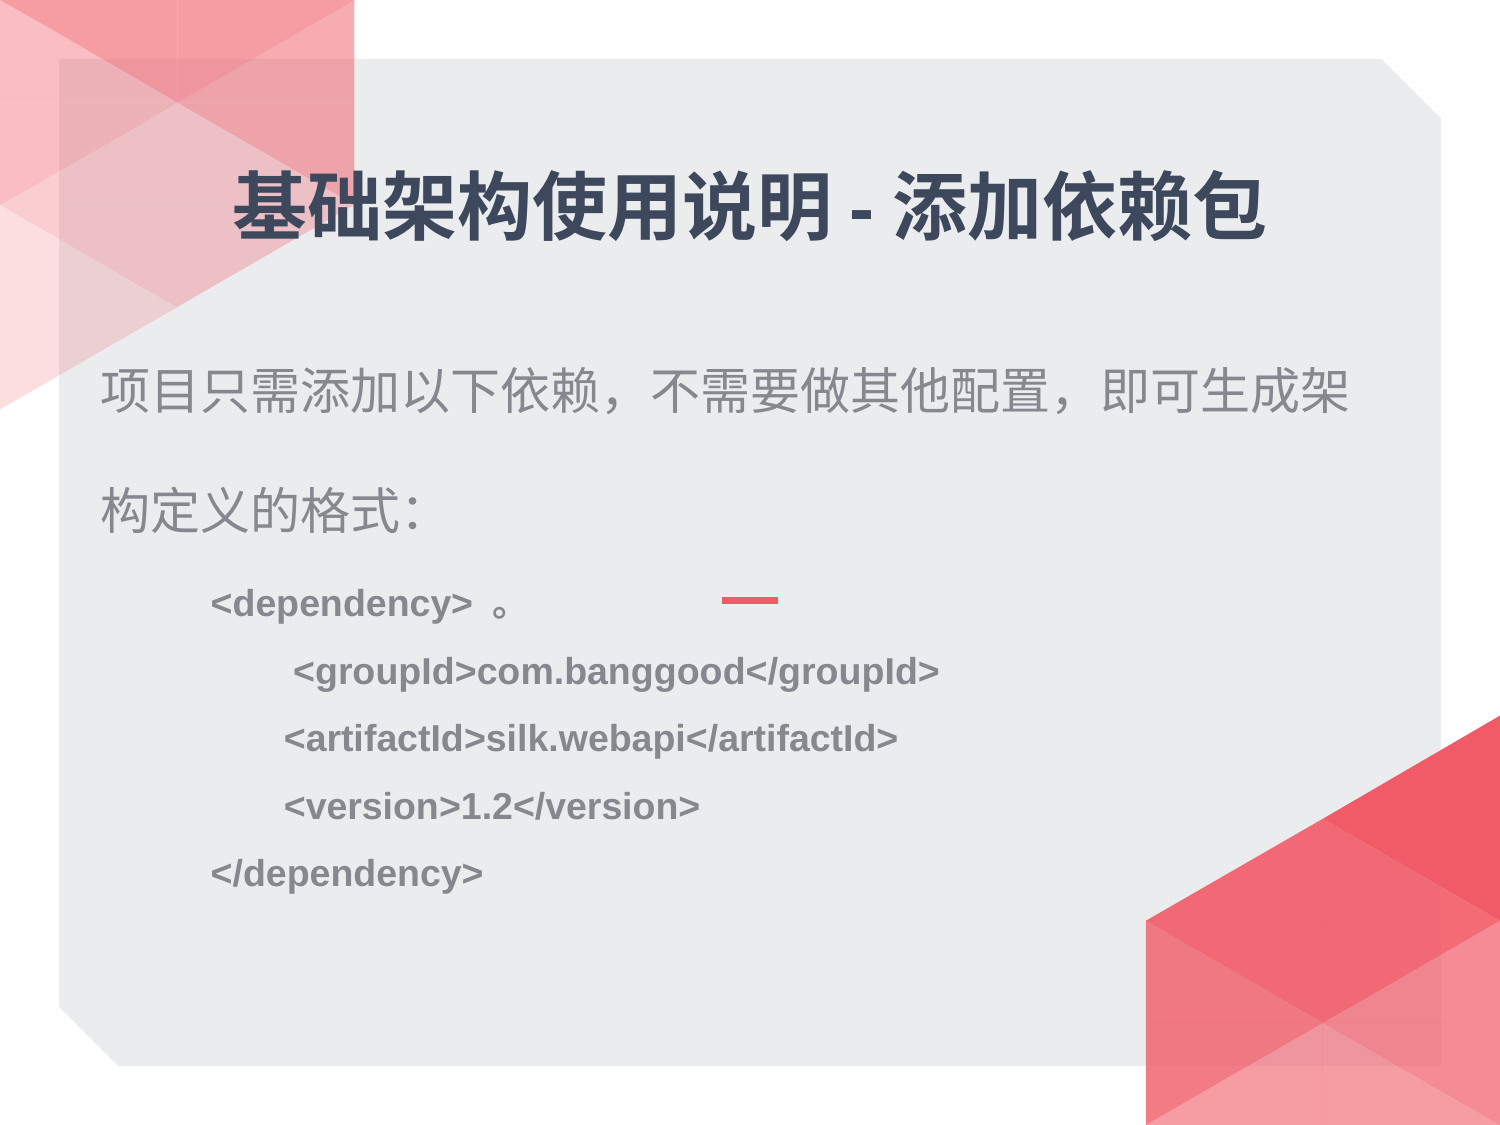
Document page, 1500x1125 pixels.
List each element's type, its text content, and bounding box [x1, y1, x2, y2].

text_box 项目只需添加以下依赖，不需要做其他配置，即可生成架构定义的格式： [100, 261, 1400, 519]
title 基础架构使用说明-添加依赖包 [100, 70, 1400, 250]
list <dependency> 。 <groupId>com.banggood</groupId> <artifactId>silk.webapi</artifactId> <version>1.2</version> </dependency> [210, 556, 981, 918]
